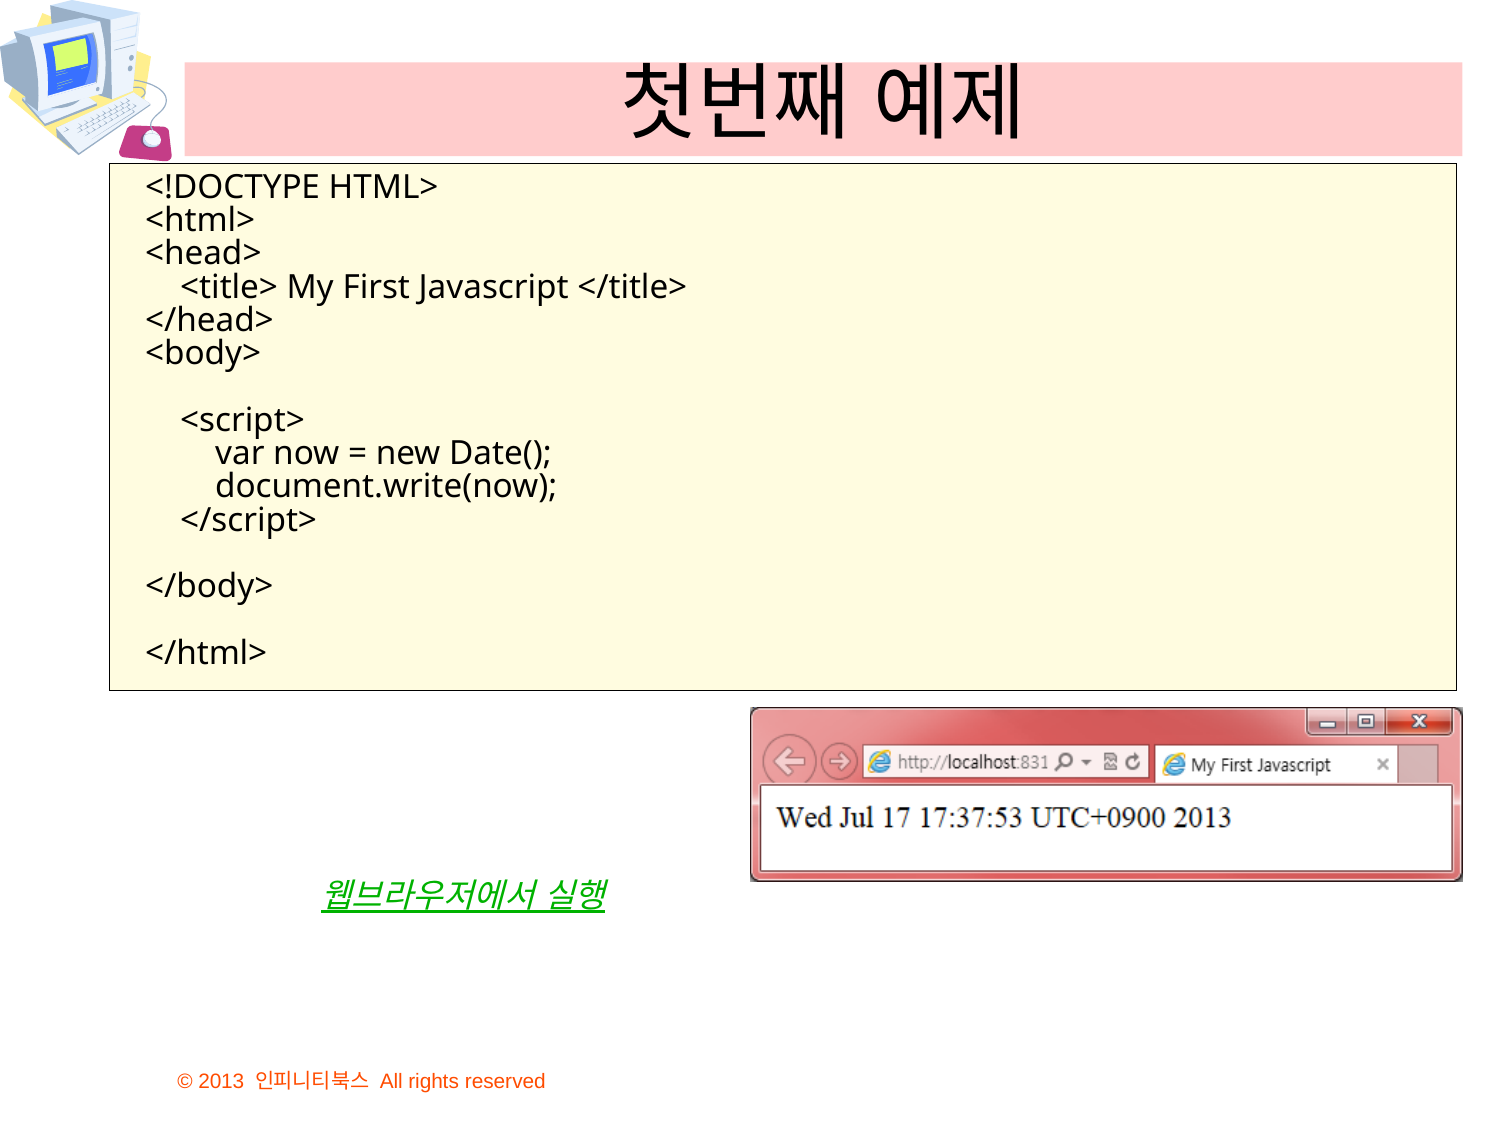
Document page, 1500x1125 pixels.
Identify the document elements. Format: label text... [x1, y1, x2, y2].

text_box 웹브라우저에서 실행 [306, 867, 621, 930]
picture [749, 706, 1463, 882]
title 첫번째 예제 [184, 62, 1463, 157]
text_box <!DOCTYPE HTML> <html> <head> <title> My First Javascript </title> </head> <body> <script> var now = new Date(); document.write(now); </script> </body> </html> [109, 163, 1457, 691]
